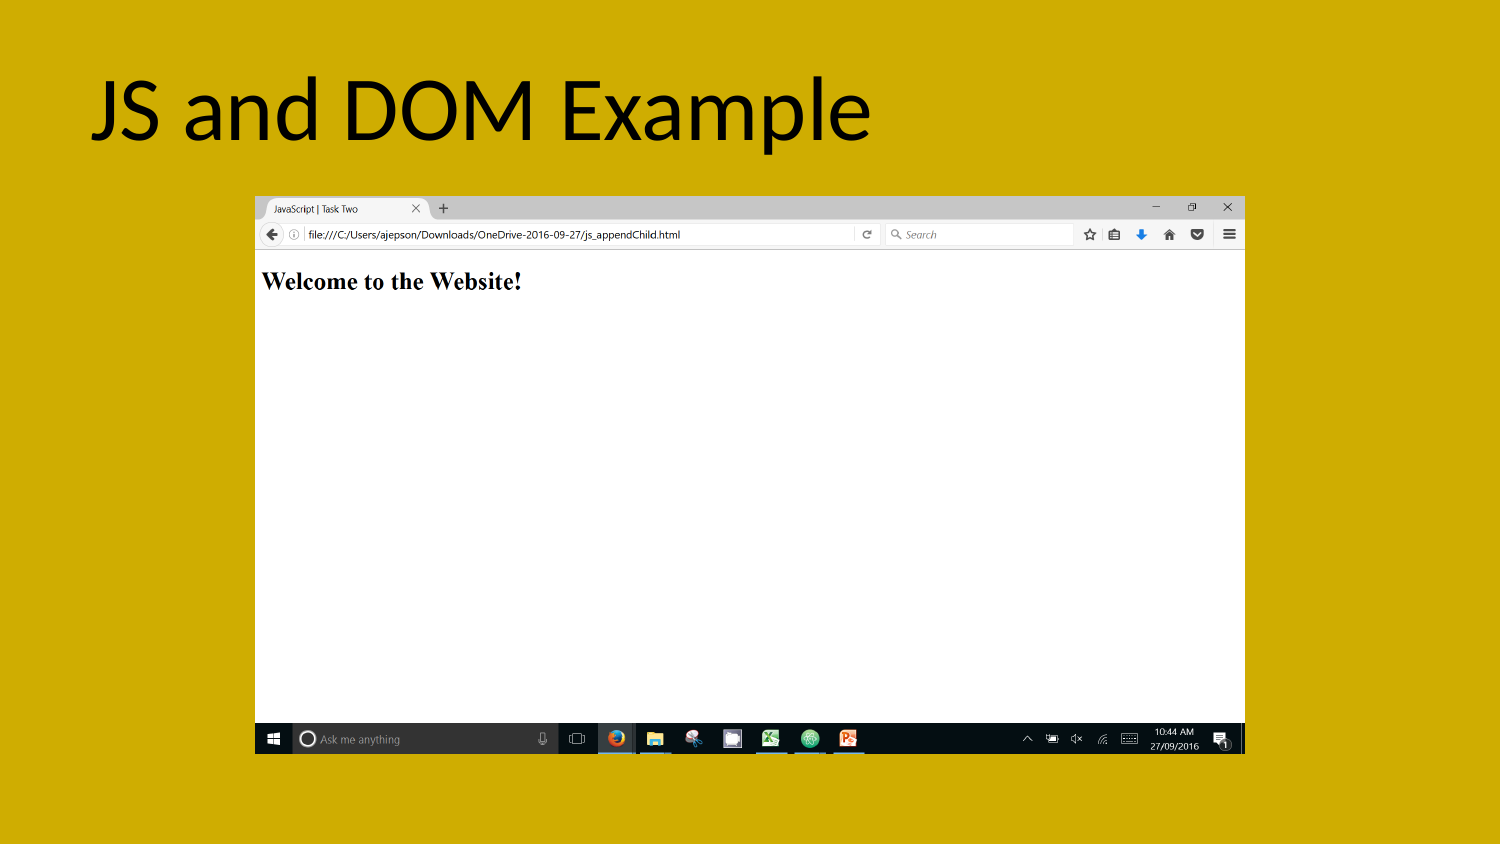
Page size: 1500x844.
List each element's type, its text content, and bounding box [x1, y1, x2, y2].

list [254, 196, 1246, 754]
title JS and DOM Example [75, 33, 1425, 175]
